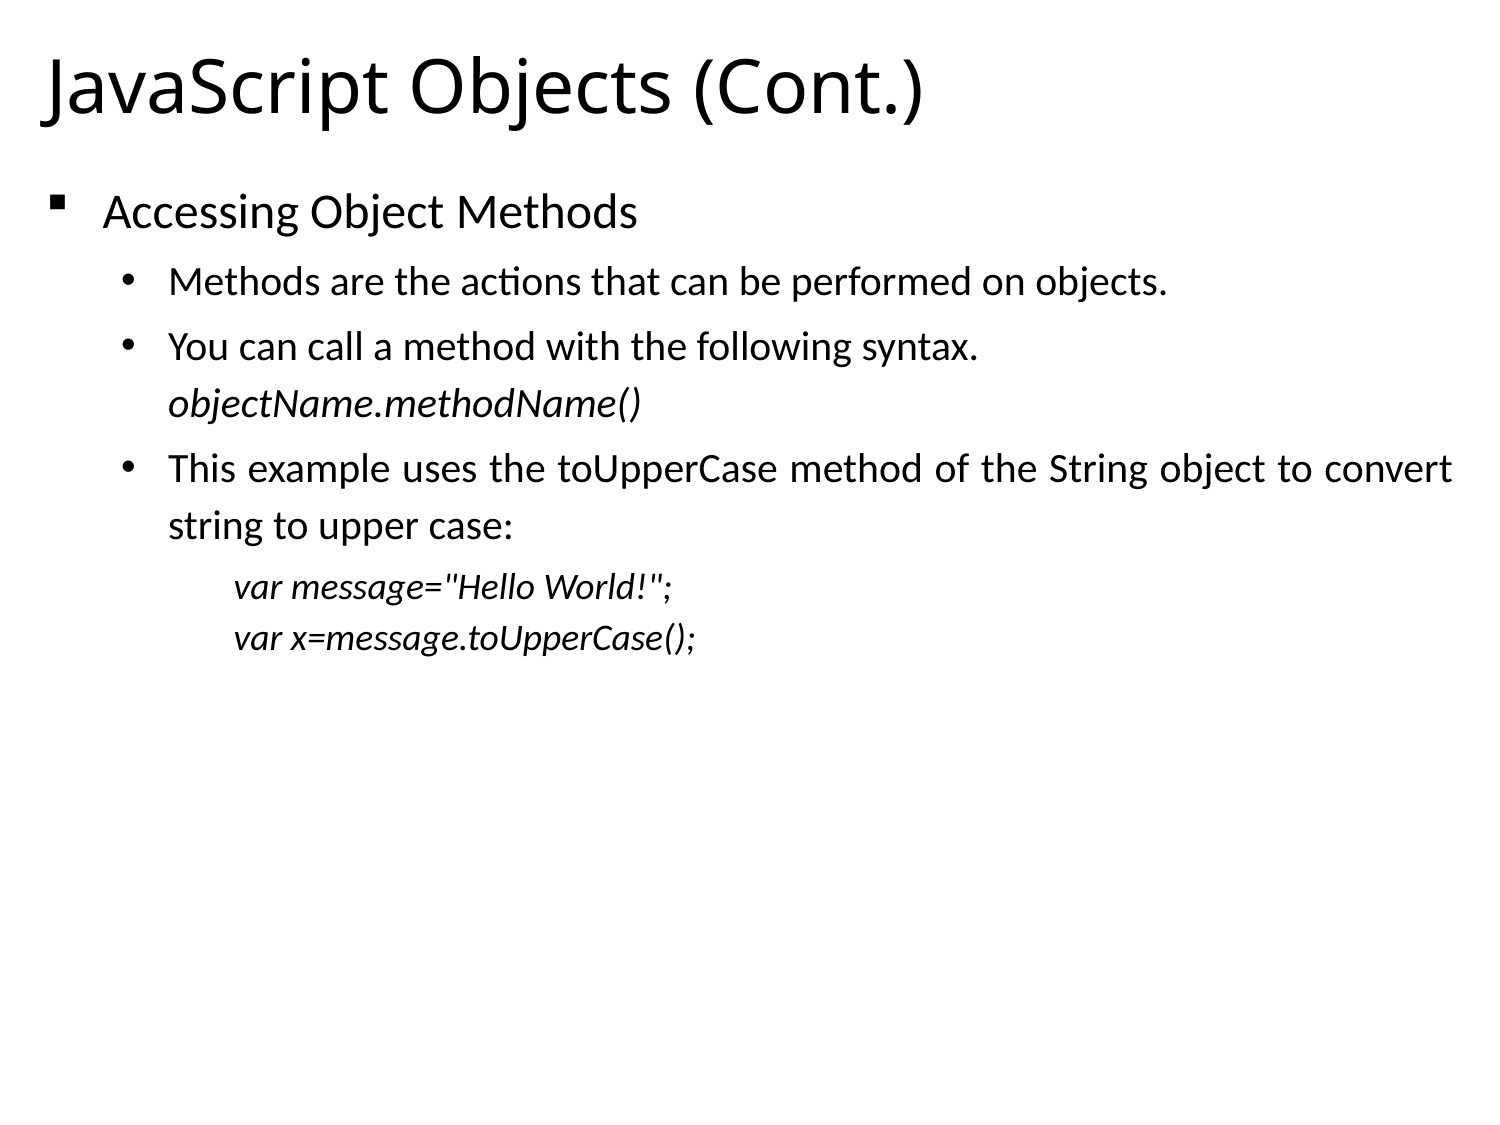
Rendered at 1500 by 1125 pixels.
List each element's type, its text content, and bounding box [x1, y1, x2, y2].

title JavaScript Objects (Cont.) [31, 17, 1469, 150]
list Accessing Object Methods Methods are the actions that can be performed on objects. You can call a method with the following syntax. objectName.methodName() This example uses the toUpperCase method of the String object to convert string to upper case: var message="Hello World!"; var x=message.toUpperCase(); [31, 162, 1469, 1038]
